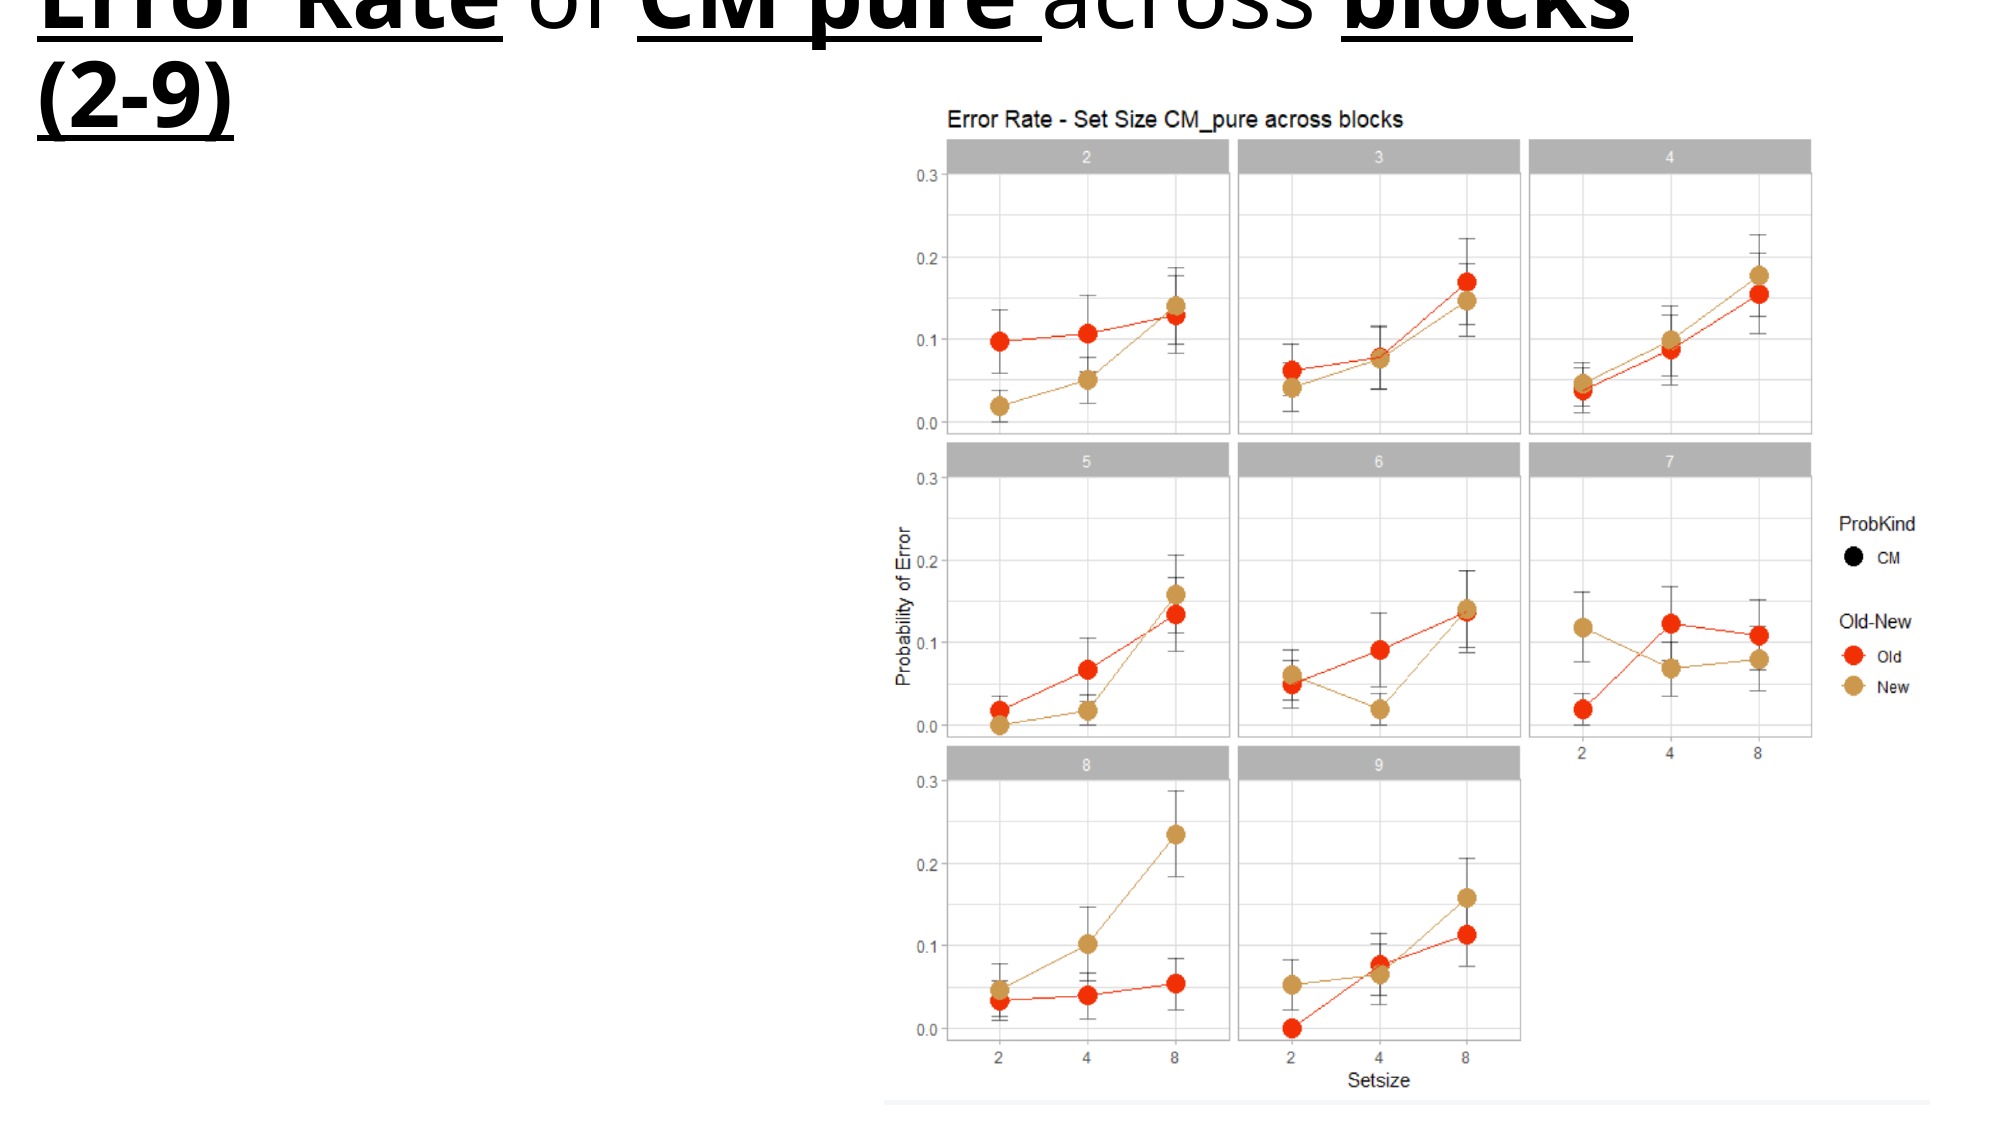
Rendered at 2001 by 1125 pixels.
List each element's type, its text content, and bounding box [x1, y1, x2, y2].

title Error Rate of CM pure across blocks (2-9) [22, 0, 1748, 158]
picture [884, 98, 1930, 1105]
